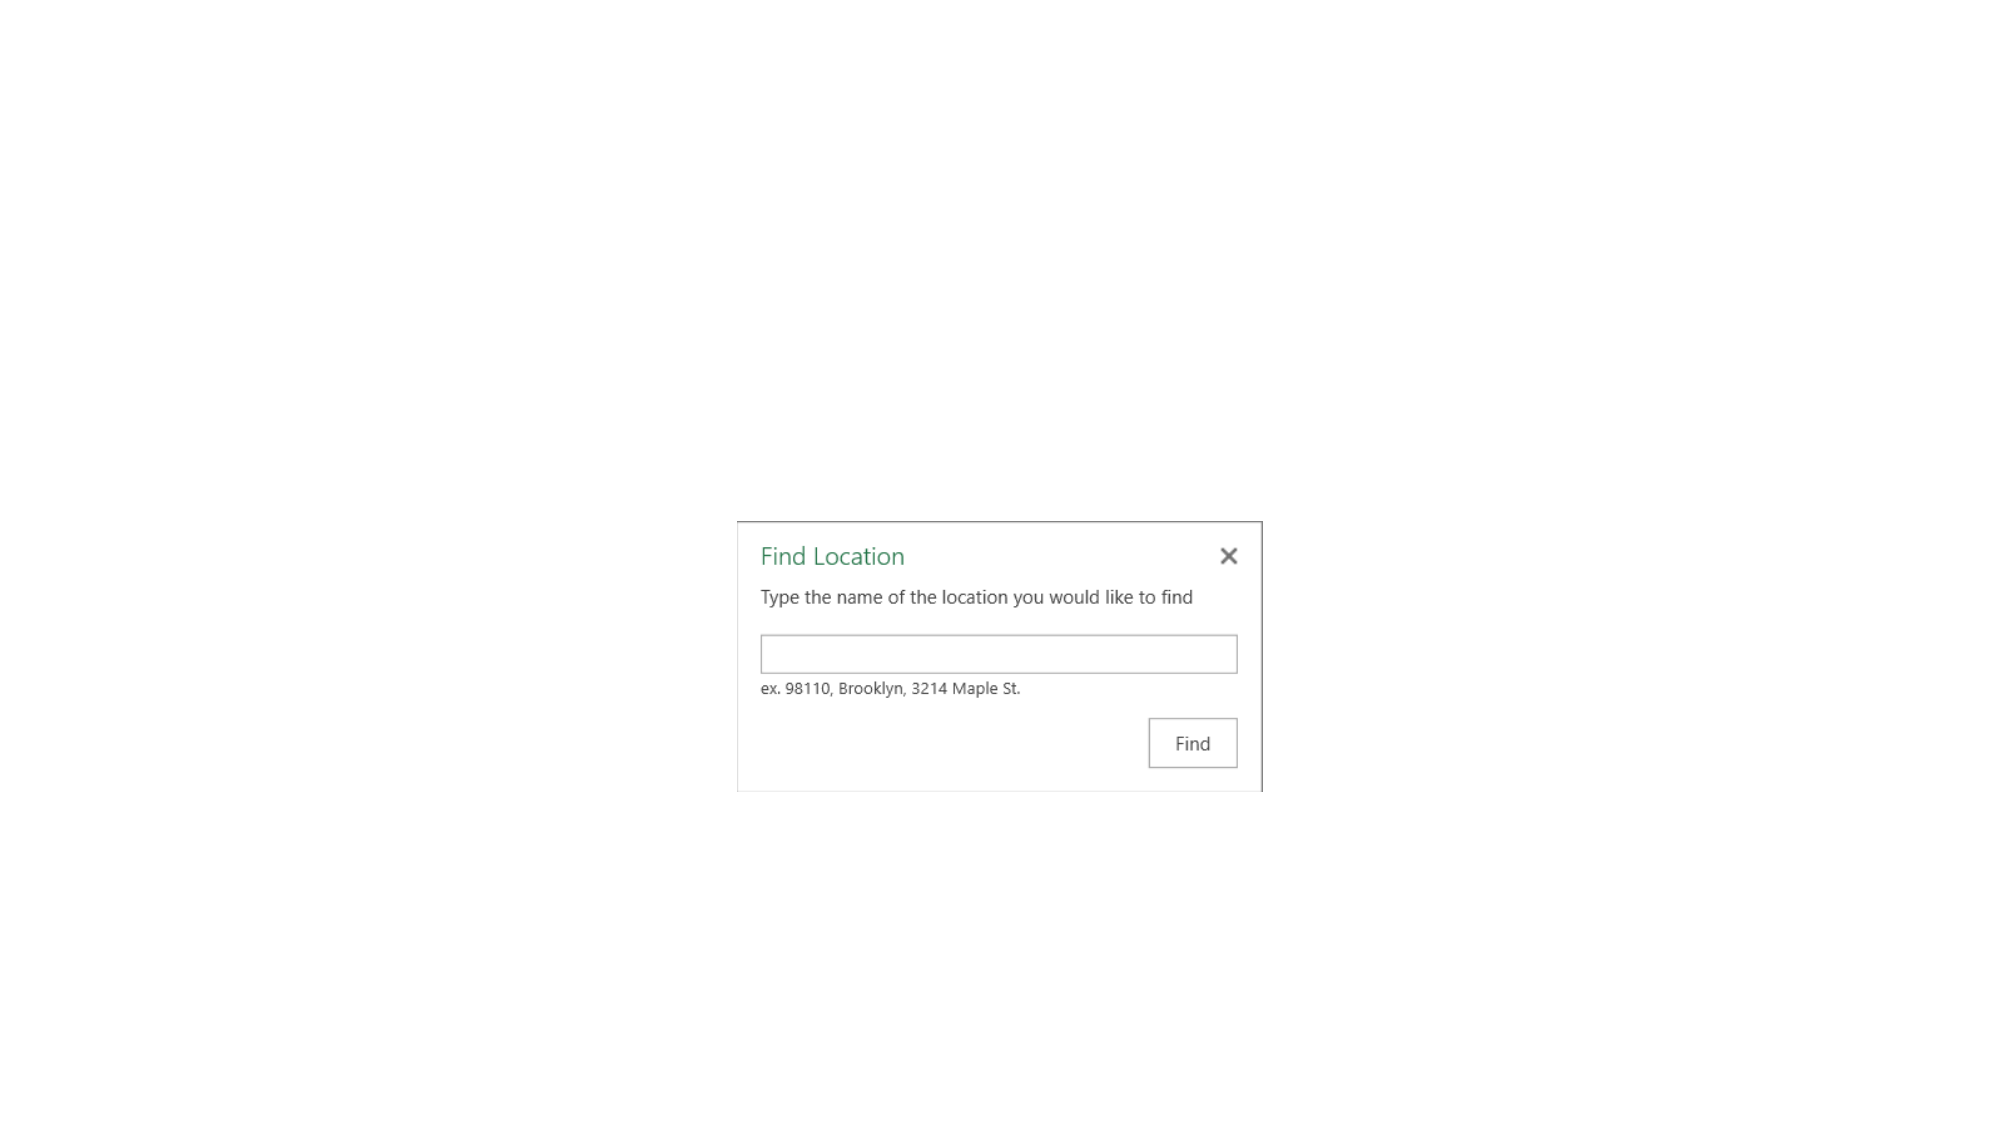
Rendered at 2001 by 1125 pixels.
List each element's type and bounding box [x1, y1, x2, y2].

list [737, 521, 1263, 792]
